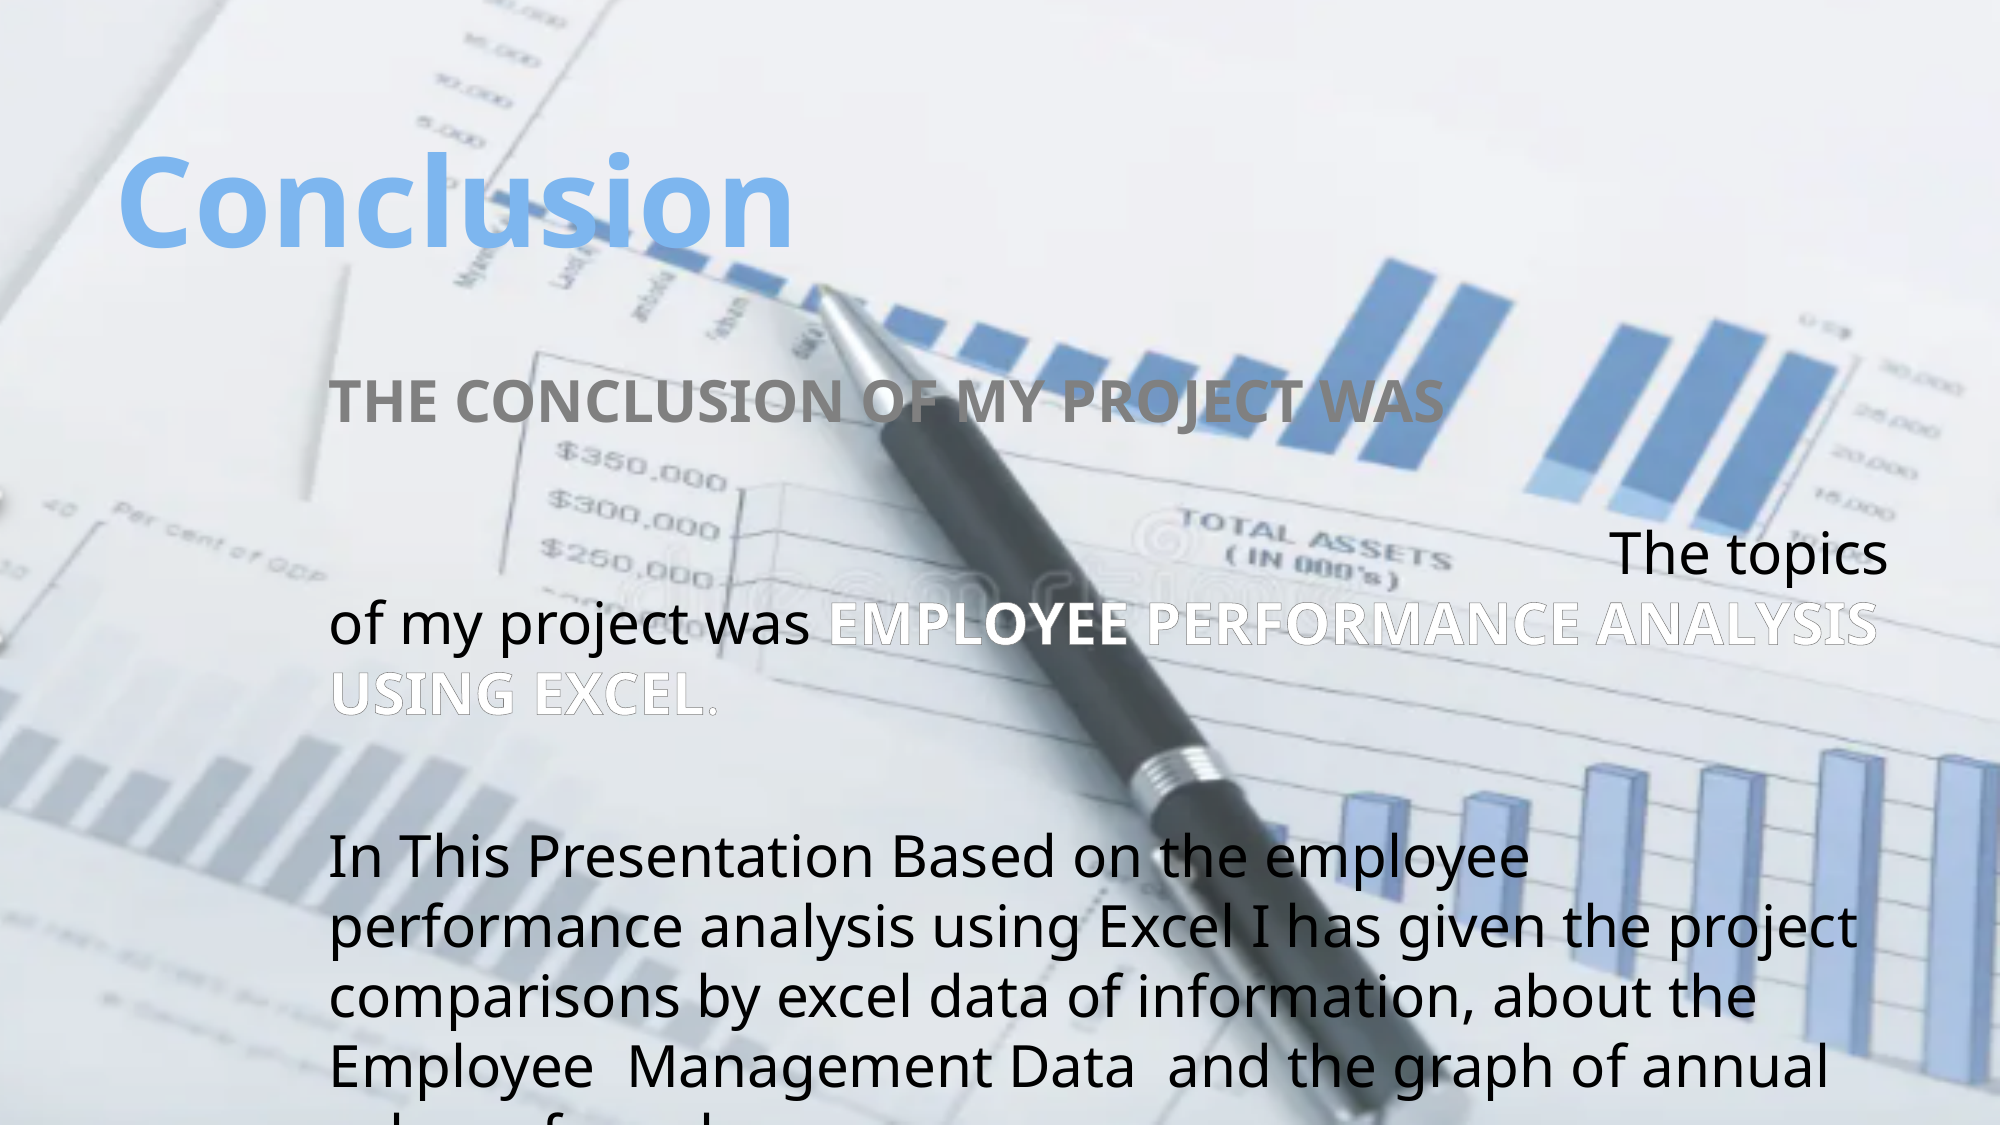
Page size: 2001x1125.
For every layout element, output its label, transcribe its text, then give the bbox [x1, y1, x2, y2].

list THE CONCLUSION OF MY PROJECT WAS The topics of my project was EMPLOYEE PERFORMANCE ANALYSIS USING EXCEL. In This Presentation Based on the employee performance analysis using Excel I has given the project comparisons by excel data of information, about the Employee Management Data and the graph of annual salary of employee . [313, 357, 1912, 1006]
title Conclusion [99, 95, 1901, 300]
